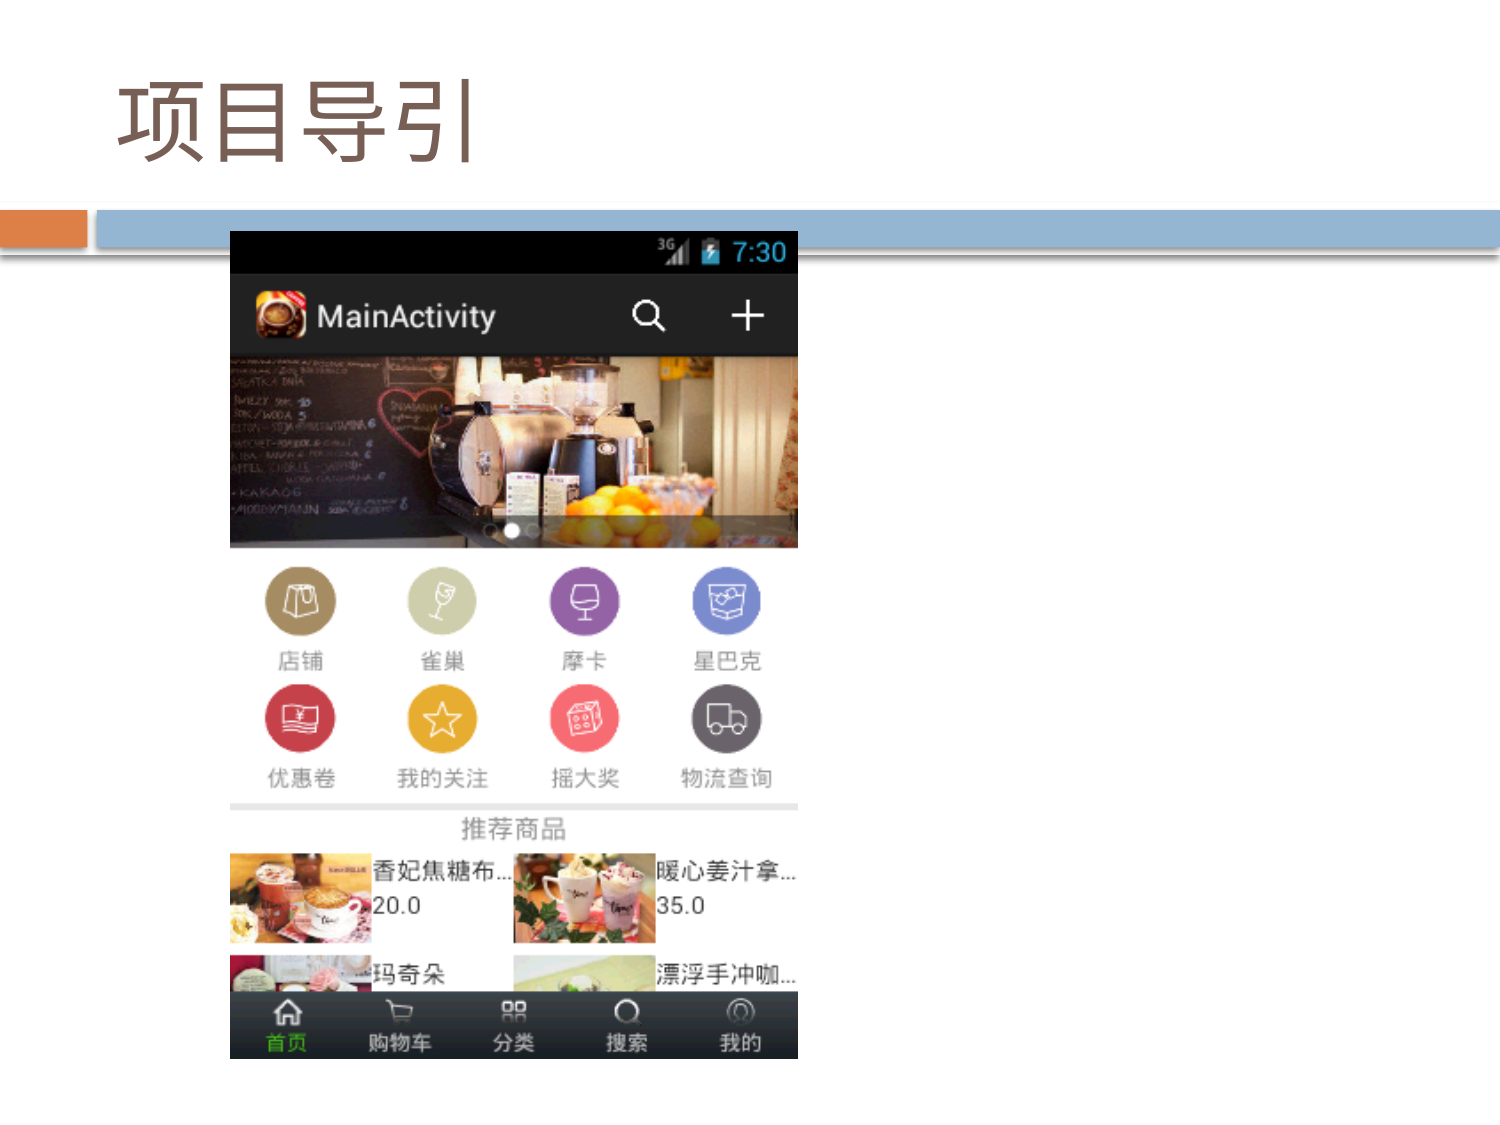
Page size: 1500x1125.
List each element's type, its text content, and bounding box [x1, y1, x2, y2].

picture [229, 231, 798, 1059]
title 项目导引 [100, 37, 1438, 200]
